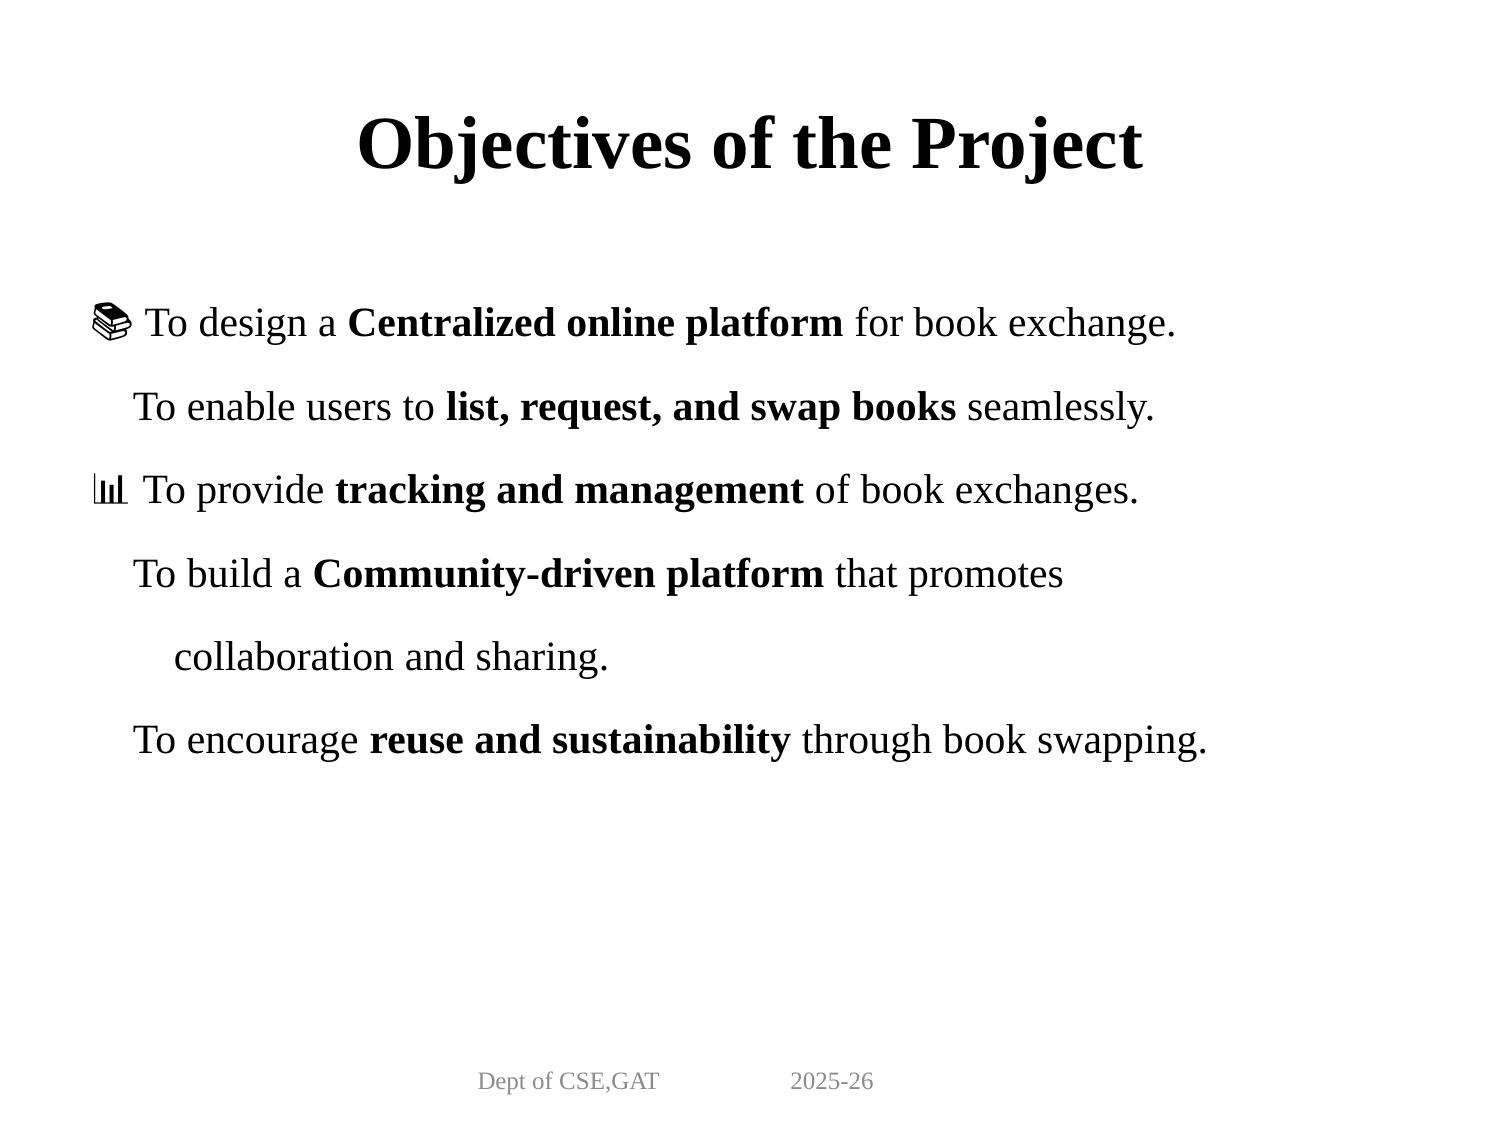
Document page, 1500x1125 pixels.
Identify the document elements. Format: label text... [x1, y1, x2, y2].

text_box Dept of CSE,GAT 2025-26 [462, 1065, 1138, 1125]
title Objectives of the Project [75, 45, 1425, 233]
list 📚 To design a Centralized online platform for book exchange. 🔄 To enable users to list, request, and swap books seamlessly. 📊 To provide tracking and management of book exchanges. 👥 To build a Community-driven platform that promotes collaboration and sharing. 🌱 To encourage reuse and sustainability through book swapping. [75, 262, 1425, 1005]
